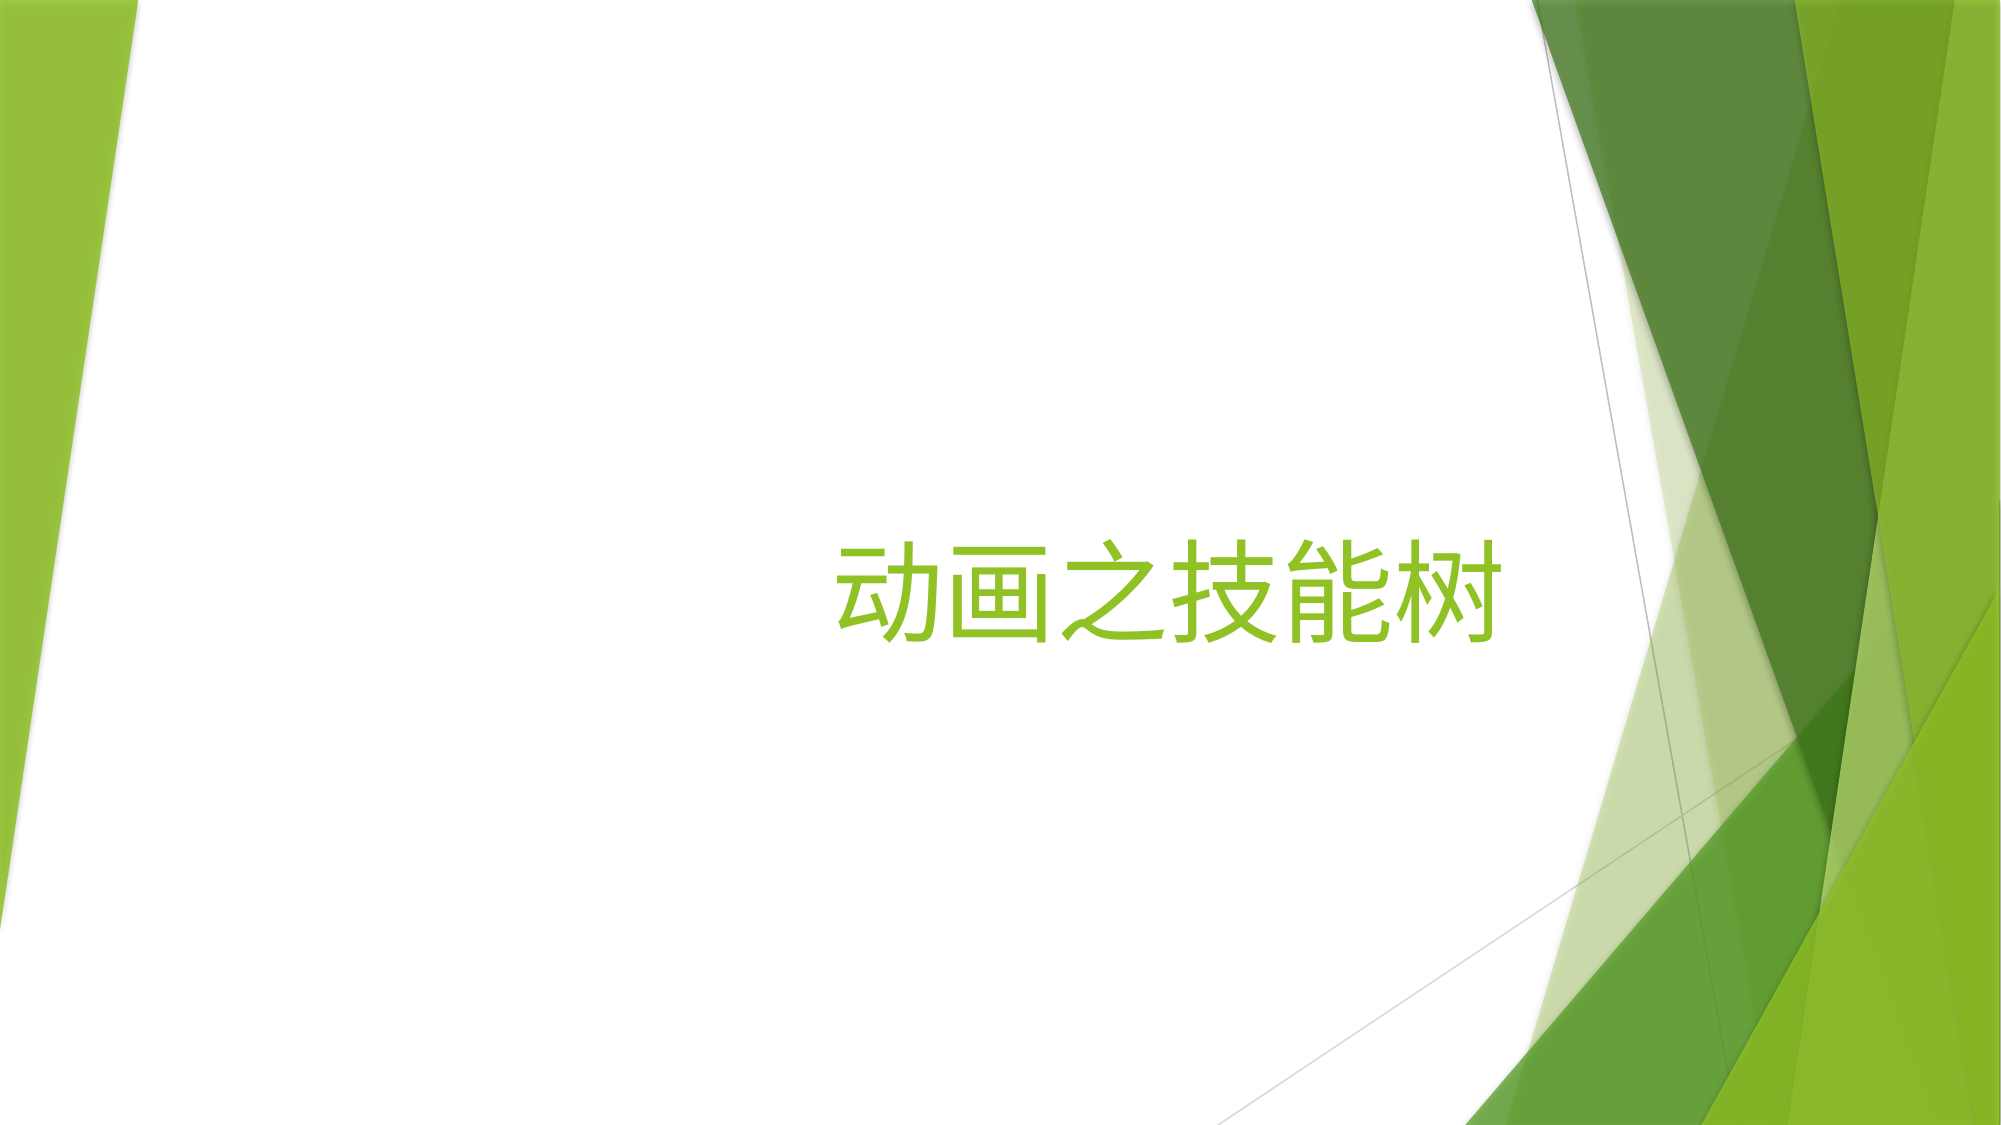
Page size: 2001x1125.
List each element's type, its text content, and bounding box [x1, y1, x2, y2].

title 动画之技能树 [247, 394, 1522, 665]
